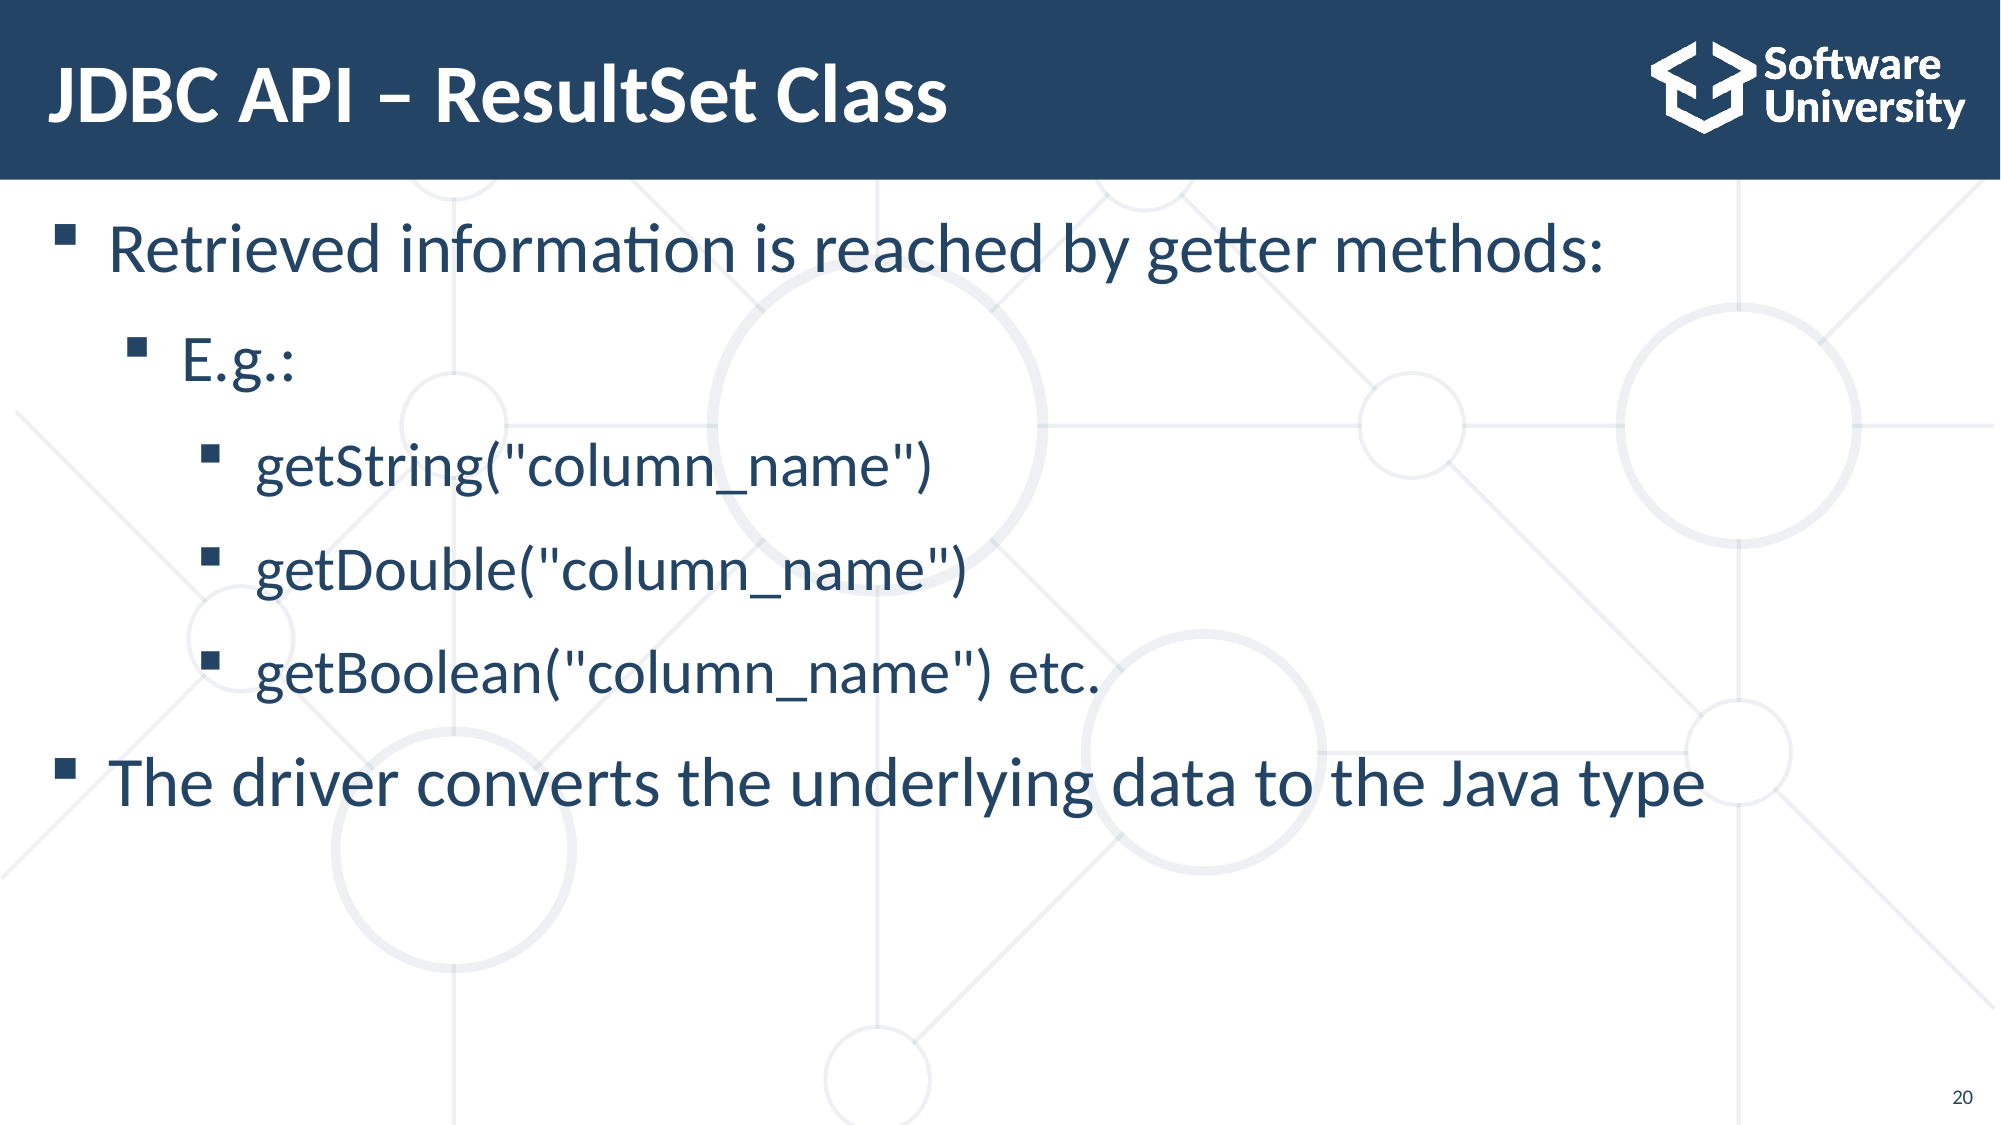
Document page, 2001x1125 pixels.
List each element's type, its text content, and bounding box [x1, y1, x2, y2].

list Retrieved information is reached by getter methods: E.g.: getString("column_name") getDouble("column_name") getBoolean("column_name") etc. The driver converts the underlying data to the Java type [31, 191, 1968, 1105]
title JDBC API – ResultSet Class [31, 16, 1625, 162]
picture [1651, 41, 1966, 134]
slide_number 20 [1927, 1067, 1989, 1117]
